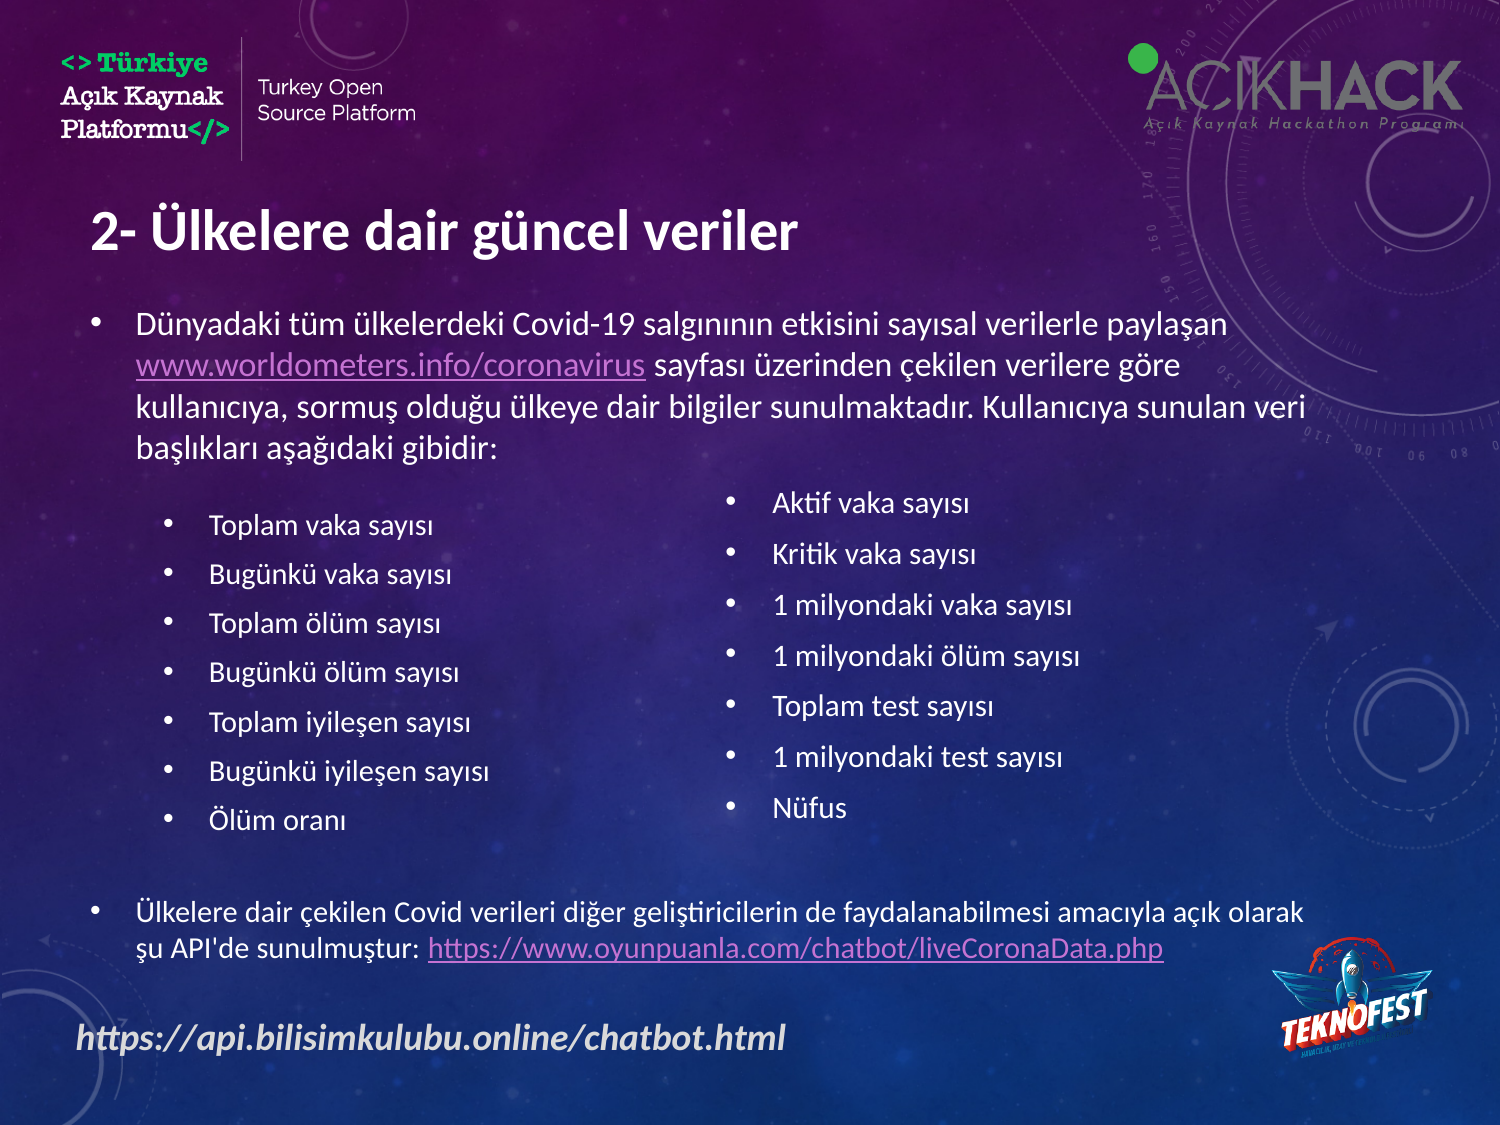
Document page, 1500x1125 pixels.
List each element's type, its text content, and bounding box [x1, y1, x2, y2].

title 2- Ülkelere dair güncel veriler [75, 152, 1350, 289]
picture [0, 0, 1500, 1125]
list Dünyadaki tüm ülkelerdeki Covid-19 salgınının etkisini sayısal verilerle paylaşan www.worldometers.info/coronavirus sayfası üzerinden çekilen verilere göre kullanıcıya, sormuş olduğu ülkeye dair bilgiler sunulmaktadır. Kullanıcıya sunulan veri başlıkları aşağıdaki gibidir: Toplam vaka sayısı Bugünkü vaka sayısı Toplam ölüm sayısı Bugünkü ölüm sayısı Toplam iyileşen sayısı Bugünkü iyileşen sayısı Ölüm oranı Ülkelere dair çekilen Covid verileri diğer geliştiricilerin de faydalanabilmesi amacıyla açık olarak şu API'de sunulmuştur: https://www.oyunpuanla.com/chatbot/liveCoronaData.php [75, 289, 1350, 978]
text_box Aktif vaka sayısı Kritik vaka sayısı 1 milyondaki vaka sayısı 1 milyondaki ölüm sayısı Toplam test sayısı 1 milyondaki test sayısı Nüfus [710, 482, 1260, 832]
text_box https://api.bilisimkulubu.online/chatbot.html [60, 1005, 820, 1066]
